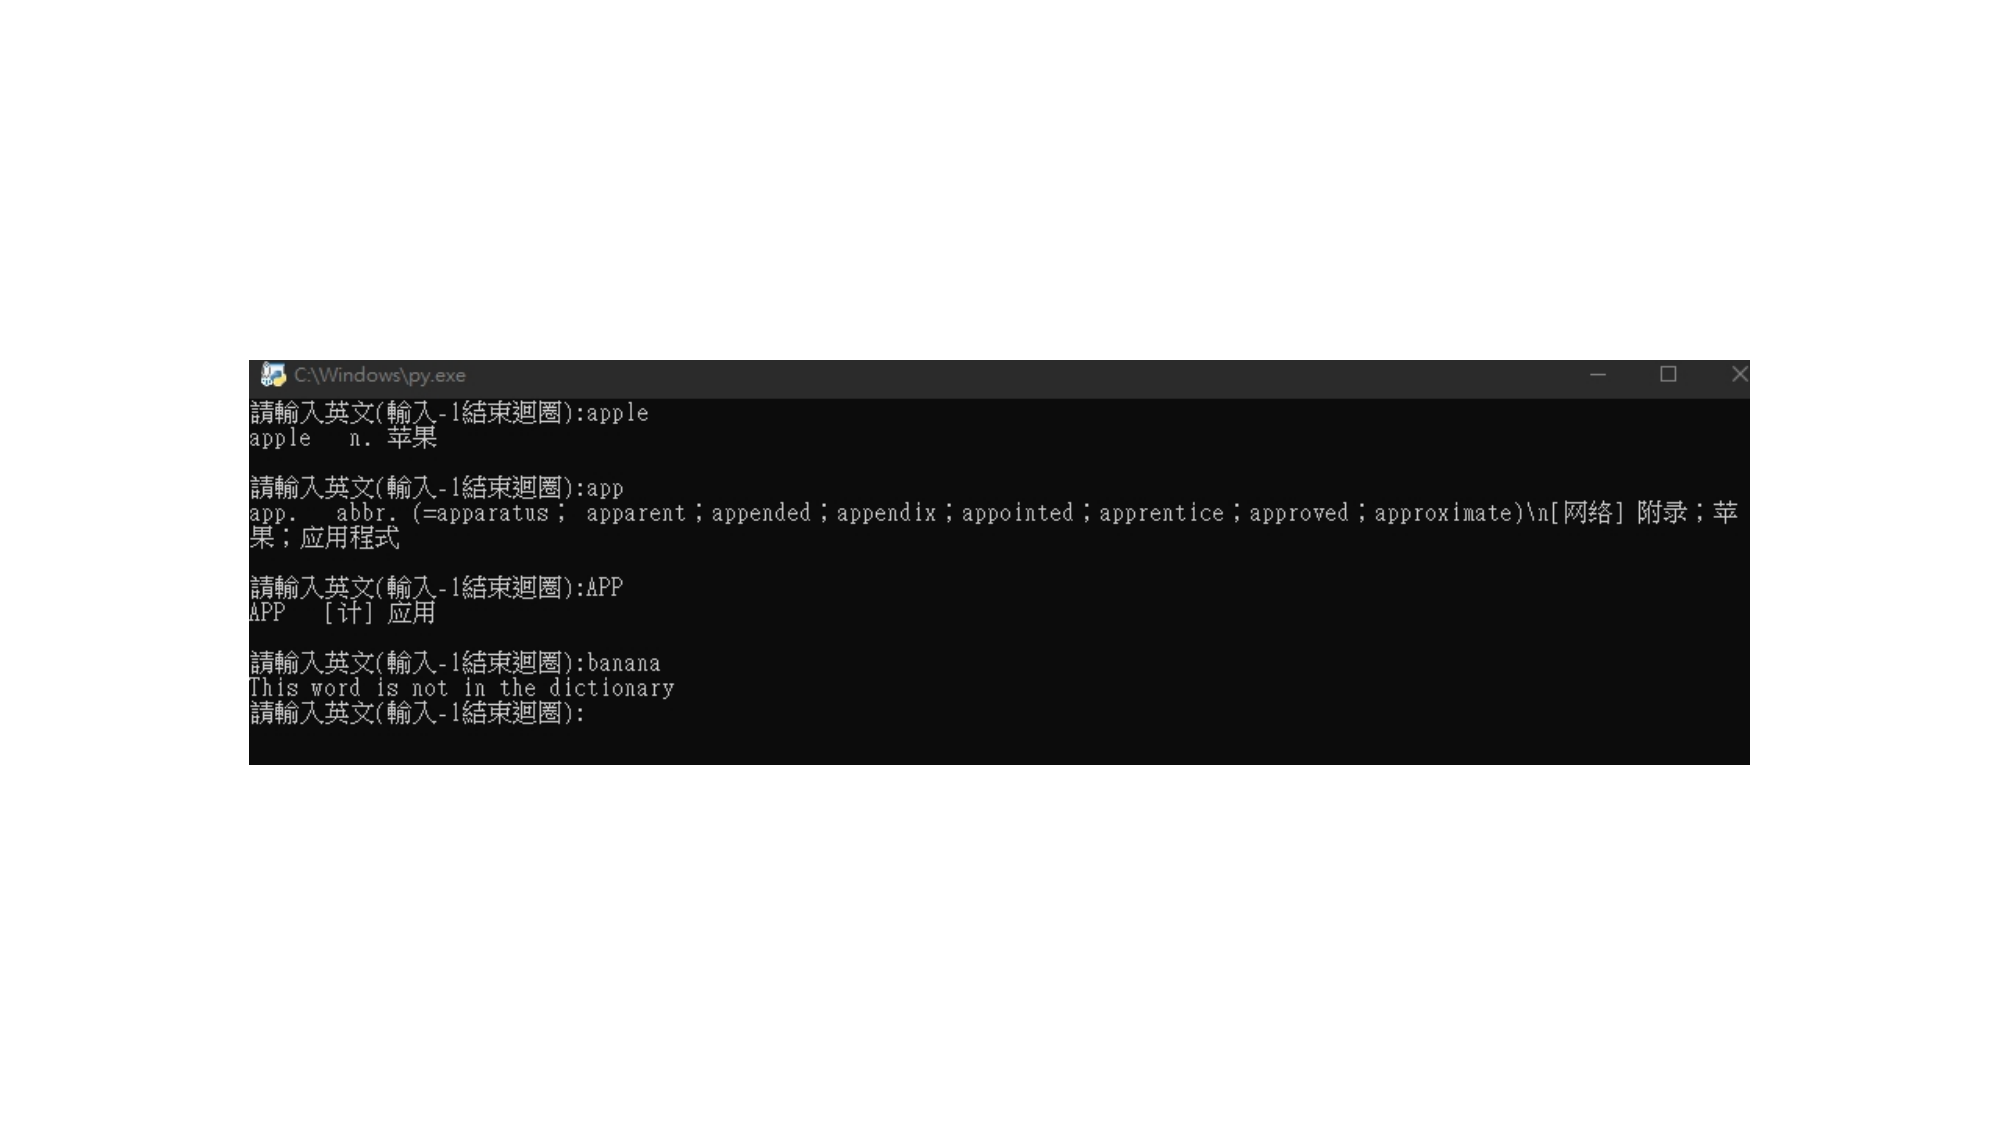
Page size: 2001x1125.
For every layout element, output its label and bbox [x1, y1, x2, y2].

picture [249, 360, 1750, 765]
